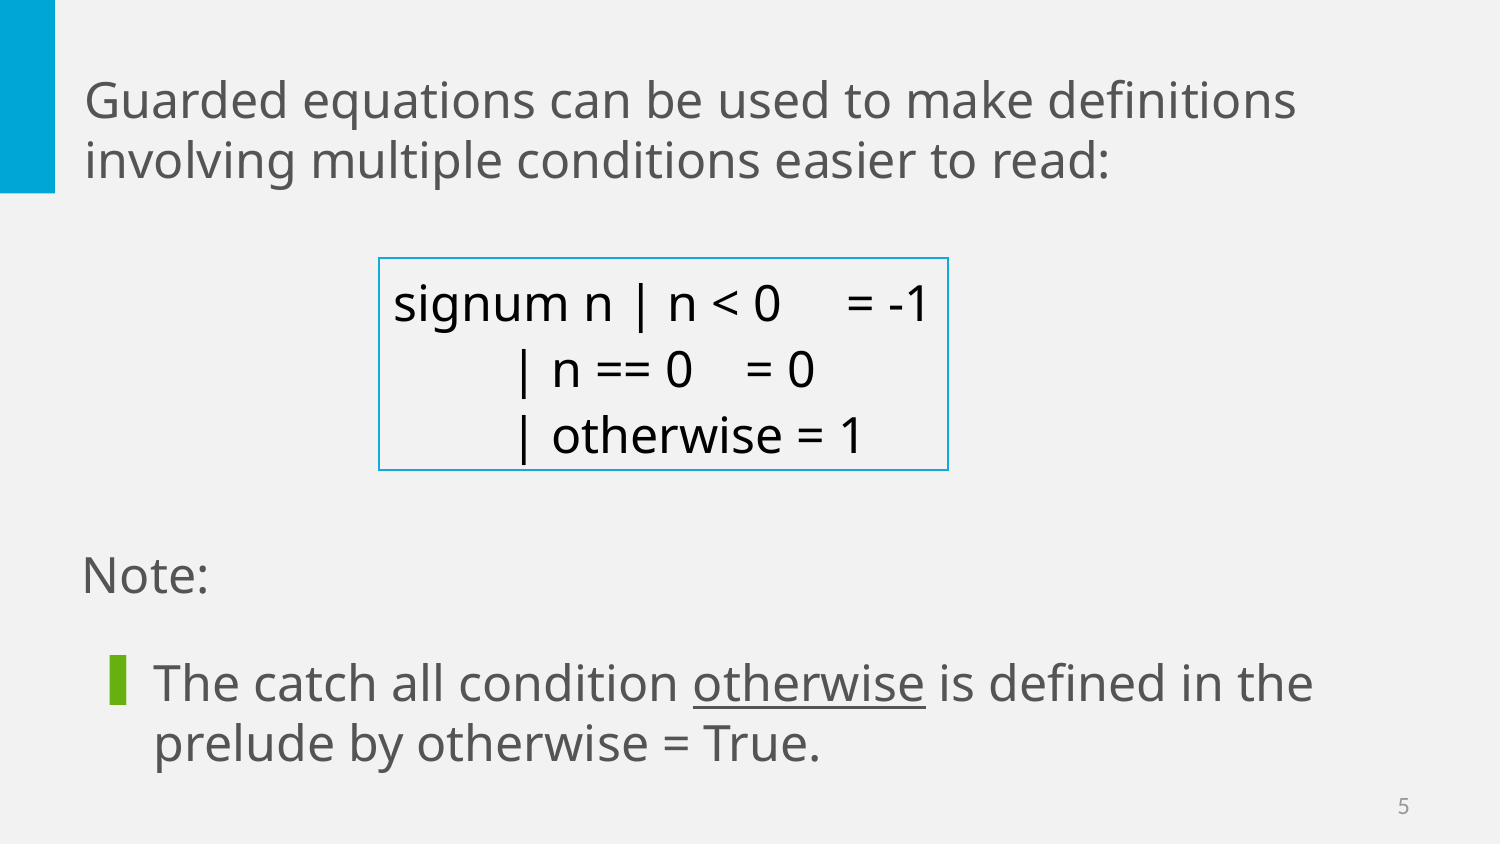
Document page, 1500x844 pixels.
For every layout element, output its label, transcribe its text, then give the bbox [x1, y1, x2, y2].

slide_number 5 [1074, 782, 1425, 827]
text_box signum n | n < 0 = -1 | n == 0 = 0 | otherwise = 1 [379, 257, 948, 471]
text_box The catch all condition otherwise is defined in the prelude by otherwise = True. [82, 644, 1431, 770]
text_box Note: [67, 536, 225, 612]
text_box Guarded equations can be used to make definitions involving multiple conditions easier to read: [69, 60, 1427, 196]
